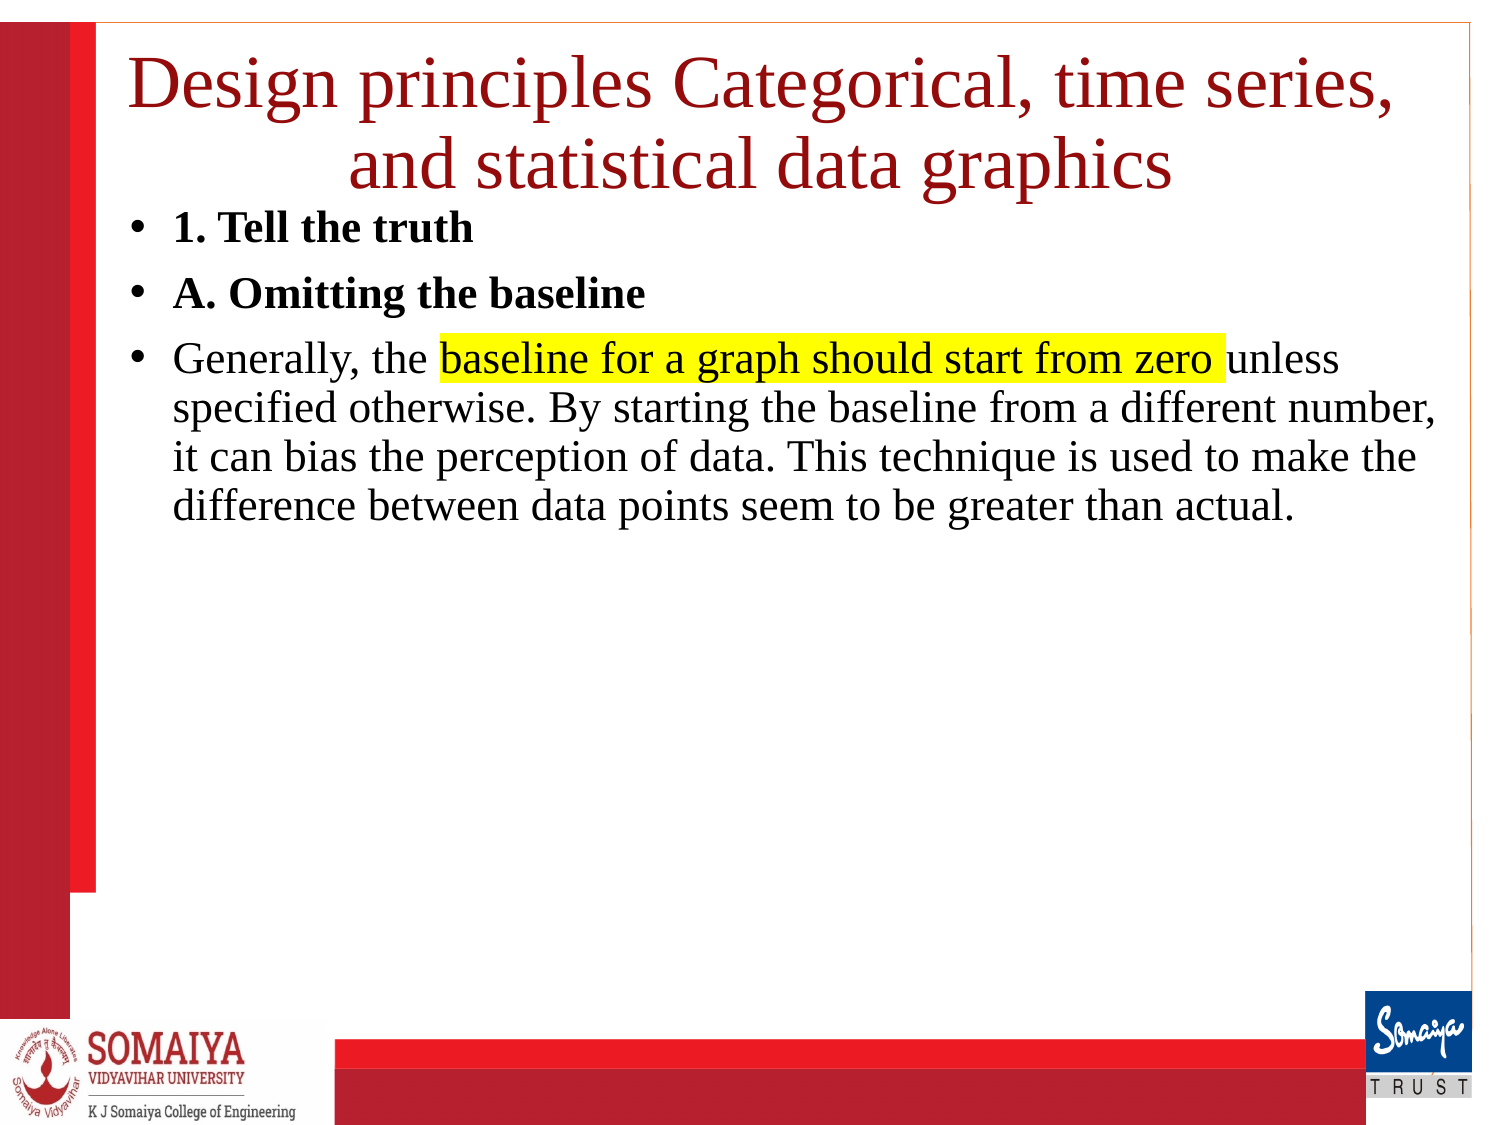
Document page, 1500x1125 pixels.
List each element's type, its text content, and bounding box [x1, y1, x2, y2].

picture [335, 1040, 1365, 1125]
picture [1365, 991, 1472, 1098]
title Design principles Categorical, time series, and statistical data graphics [53, 35, 1471, 179]
picture [0, 22, 327, 1125]
list 1. Tell the truth A. Omitting the baseline Generally, the baseline for a graph should start from zero unless specified otherwise. By starting the baseline from a different number, it can bias the perception of data. This technique is used to make the difference between data points seem to be greater than actual. [114, 196, 1465, 1012]
